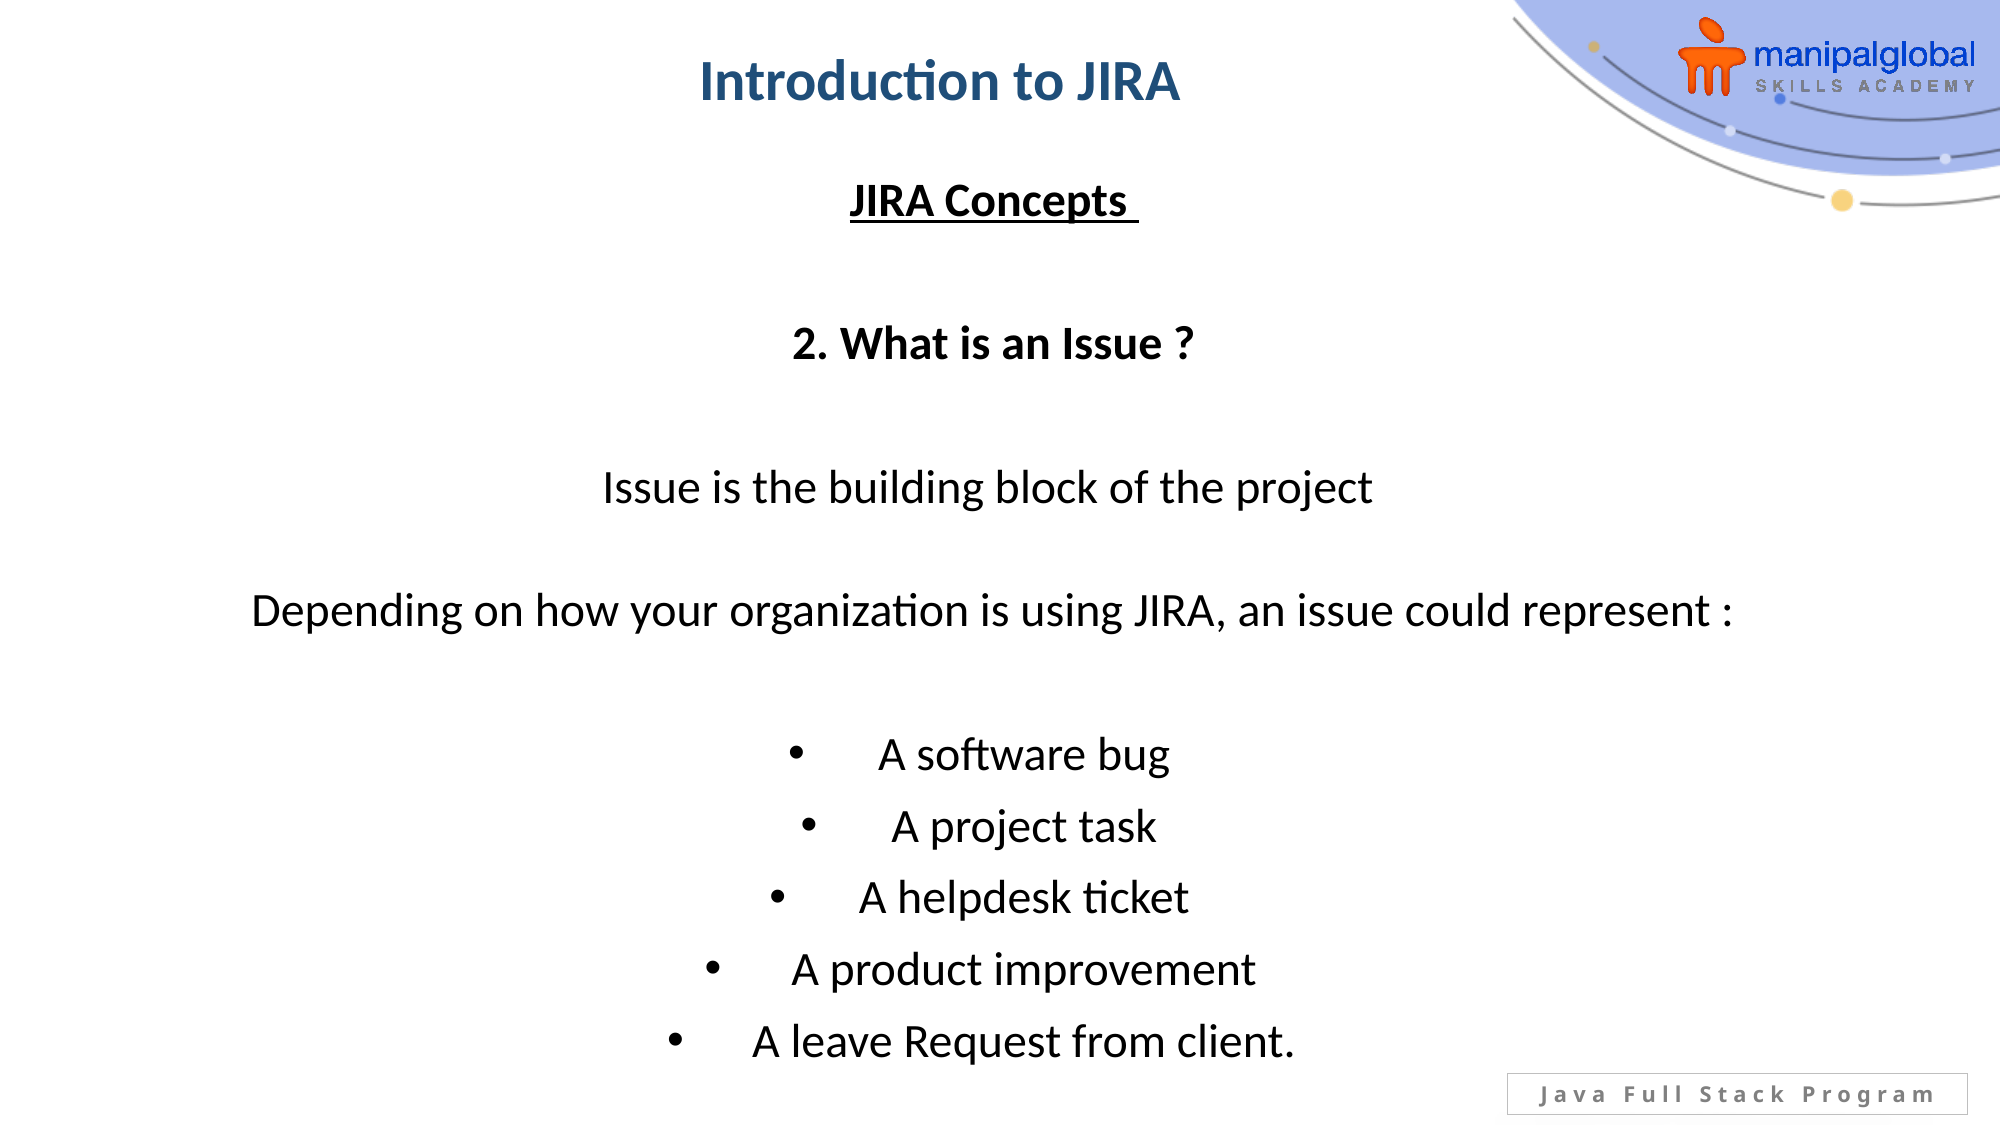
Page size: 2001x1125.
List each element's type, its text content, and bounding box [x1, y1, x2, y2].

text_box Java Full Stack Program [1507, 1073, 1968, 1115]
picture [0, 0, 2000, 1125]
subtitle JIRA Concepts 2. What is an Issue ? Issue is the building block of the project Depending on how your organization is using JIRA, an issue could represent : A software bug A project task A helpdesk ticket A product improvement A leave Request from client. [141, 174, 1847, 1074]
text_box Introduction to JIRA [471, 34, 1409, 120]
